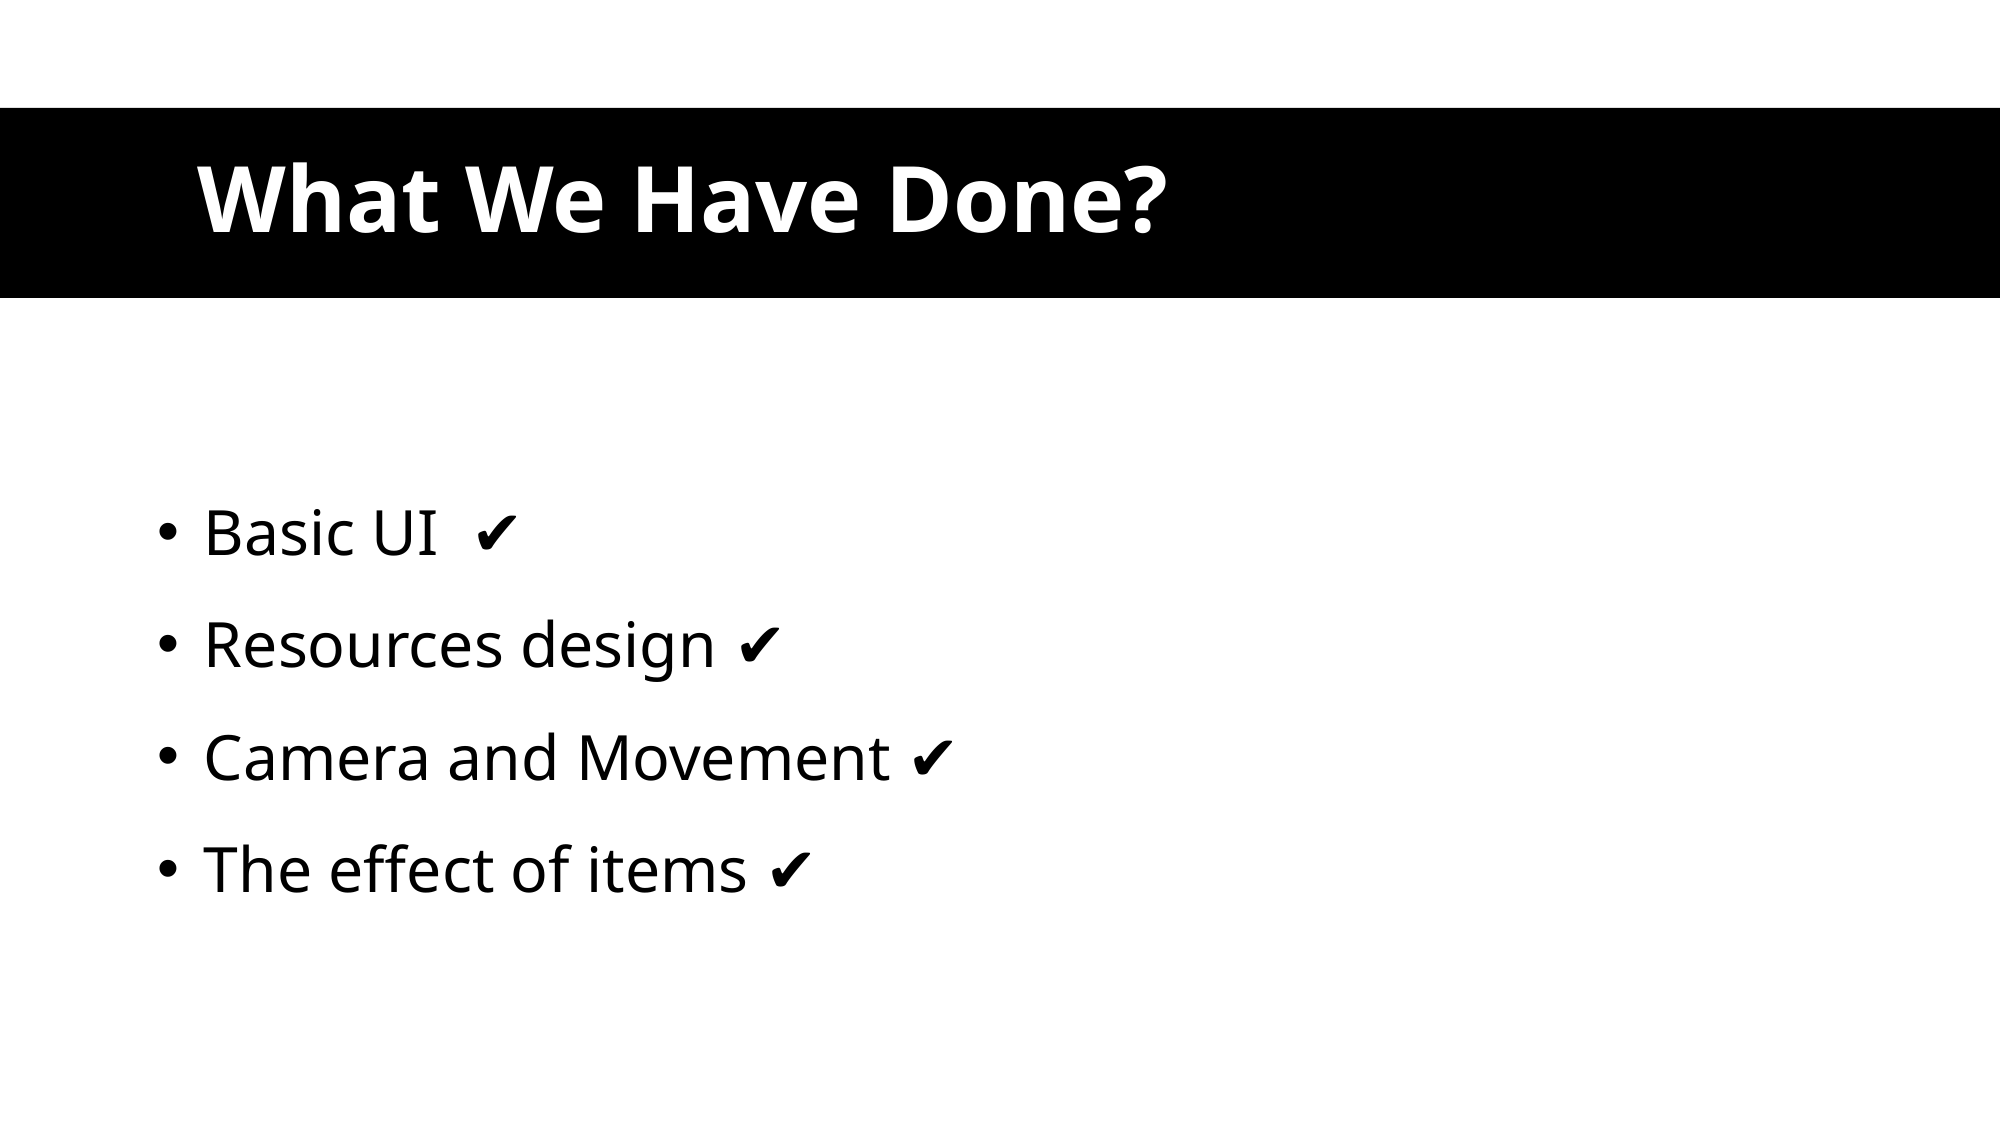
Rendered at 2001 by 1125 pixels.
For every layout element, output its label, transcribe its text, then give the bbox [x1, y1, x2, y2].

title What We Have Done? [182, 94, 1464, 312]
text_box [1464, 107, 2000, 299]
text_box Basic UI ✔ Resources design ✔ Camera and Movement ✔ The effect of items ✔ [142, 448, 1236, 913]
text_box [0, 107, 182, 299]
